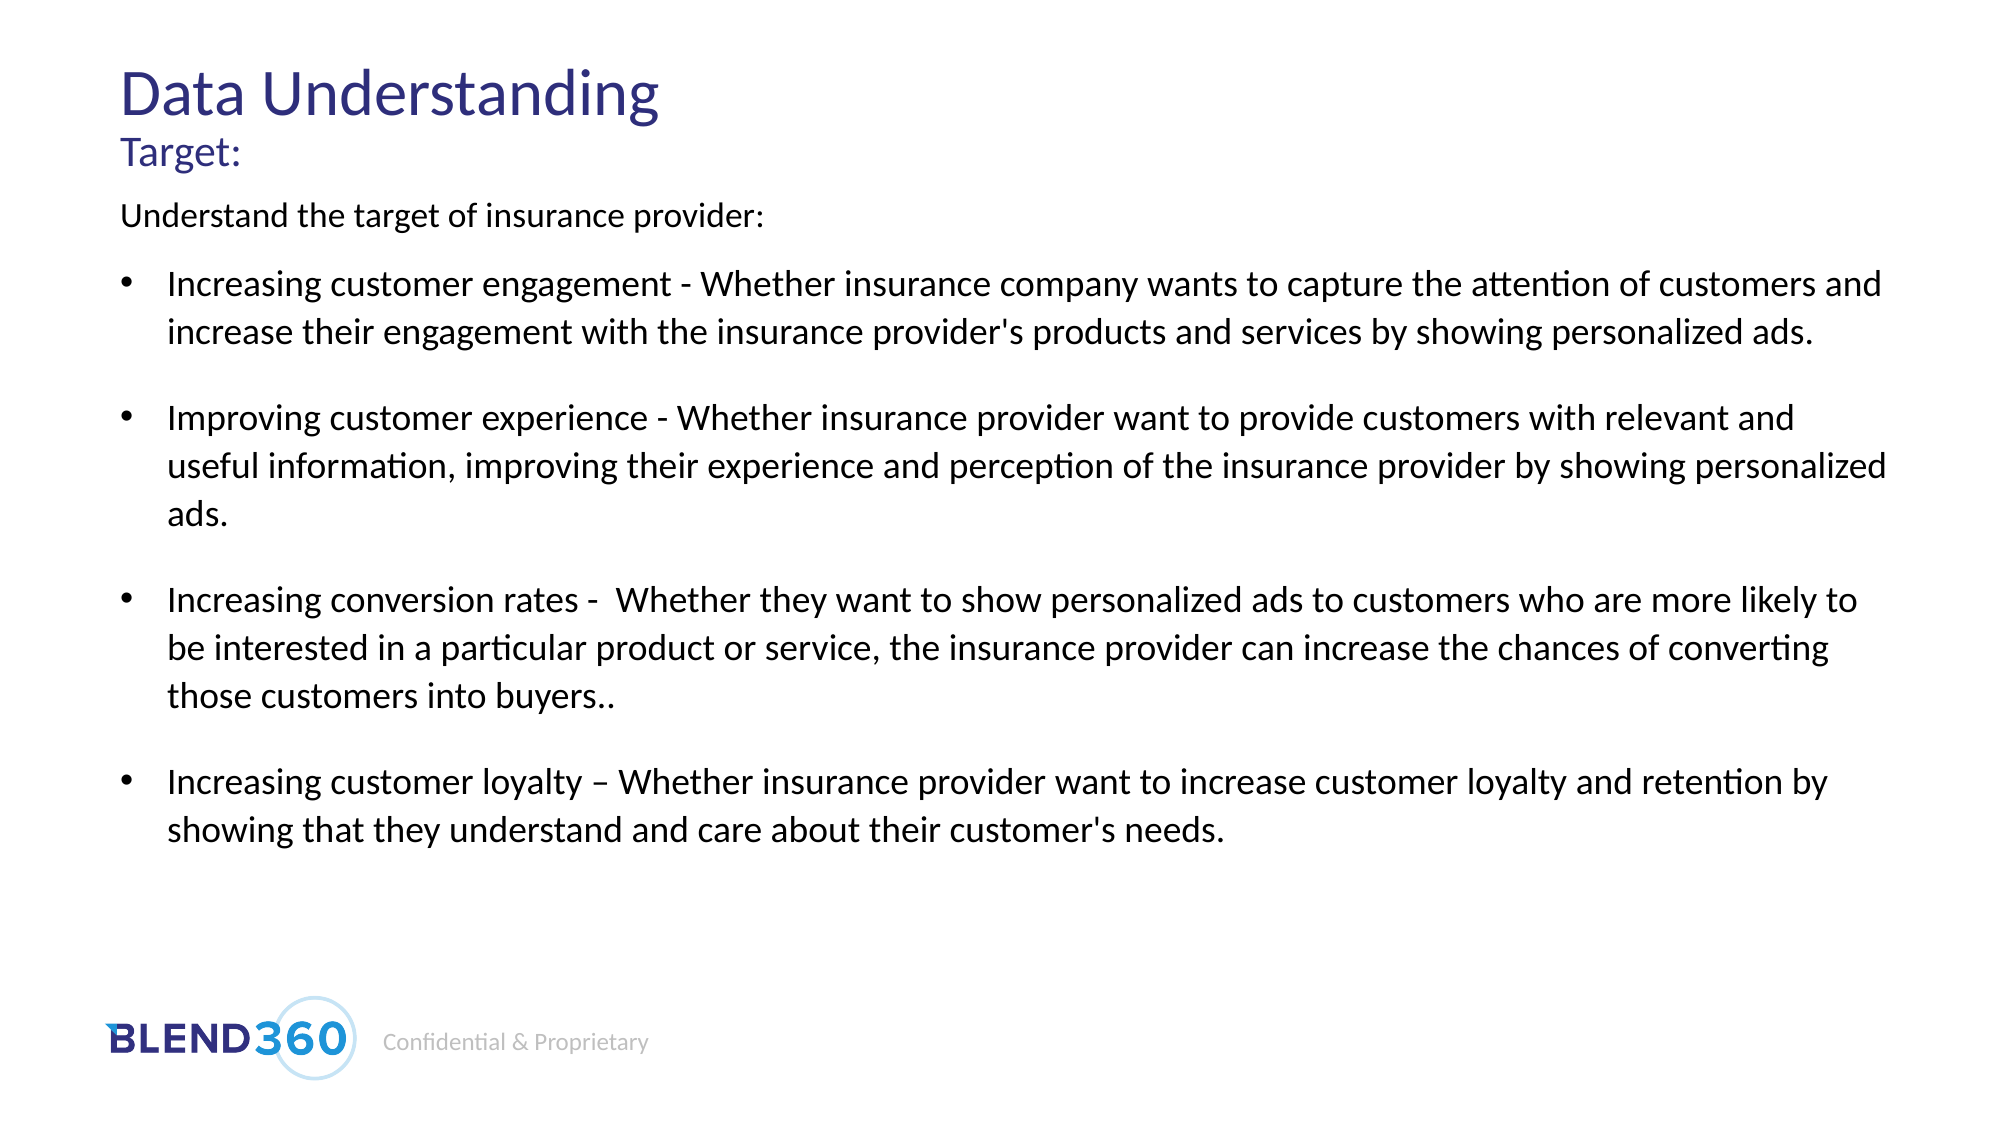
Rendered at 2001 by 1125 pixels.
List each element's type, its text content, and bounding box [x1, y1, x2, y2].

list Target: Understand the target of insurance provider: Increasing customer engagement - Whether insurance company wants to capture the attention of customers and increase their engagement with the insurance provider's products and services by showing personalized ads. Improving customer experience - Whether insurance provider want to provide customers with relevant and useful information, improving their experience and perception of the insurance provider by showing personalized ads. Increasing conversion rates - Whether they want to show personalized ads to customers who are more likely to be interested in a particular product or service, the insurance provider can increase the chances of converting those customers into buyers.. Increasing customer loyalty – Whether insurance provider want to increase customer loyalty and retention by showing that they understand and care about their customer's needs. [105, 121, 1907, 970]
title Data Understanding [105, 57, 1908, 131]
picture [99, 988, 363, 1088]
